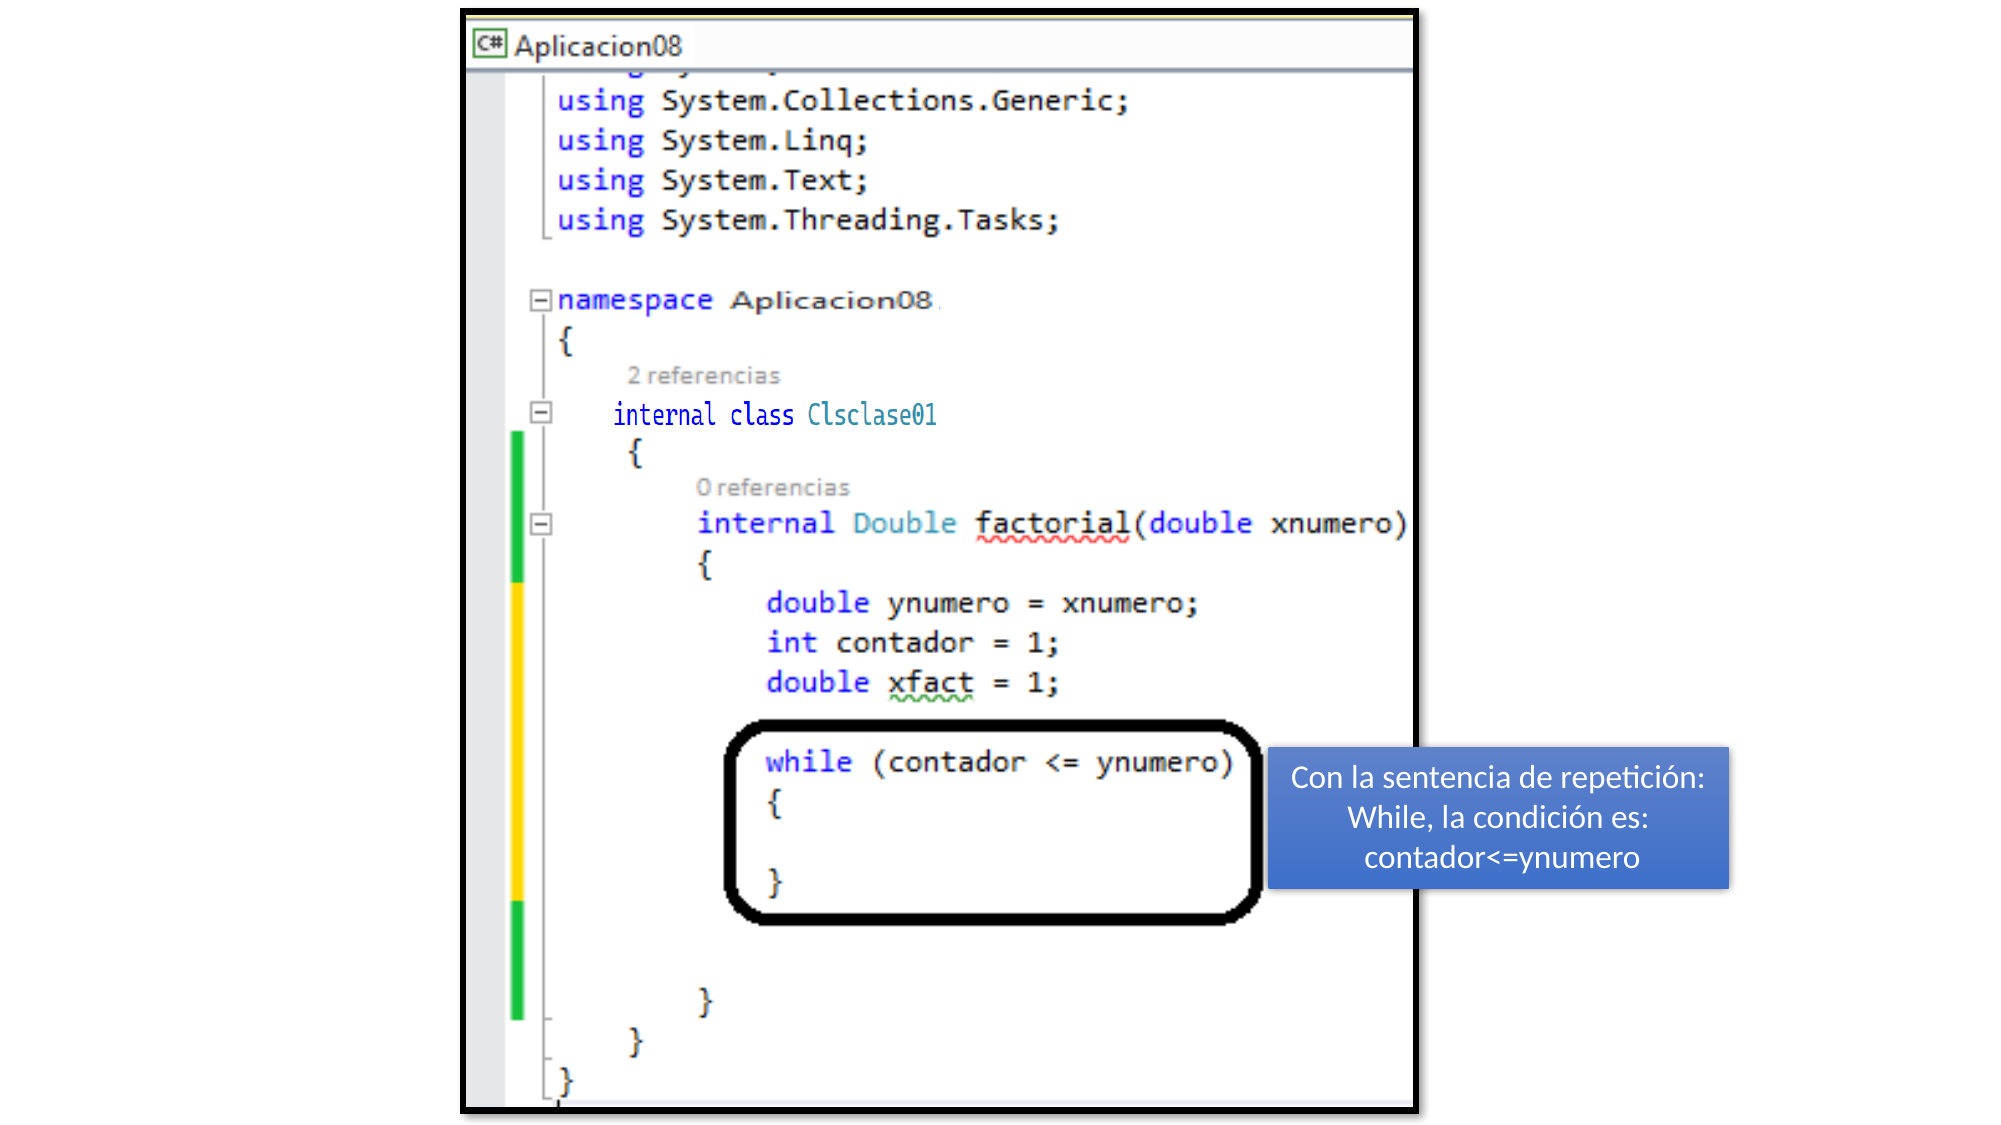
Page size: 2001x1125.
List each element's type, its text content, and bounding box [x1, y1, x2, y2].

text_box Con la sentencia de repetición: While, la condición es: contador<=ynumero [1413, 747, 1729, 889]
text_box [466, 14, 1413, 1108]
